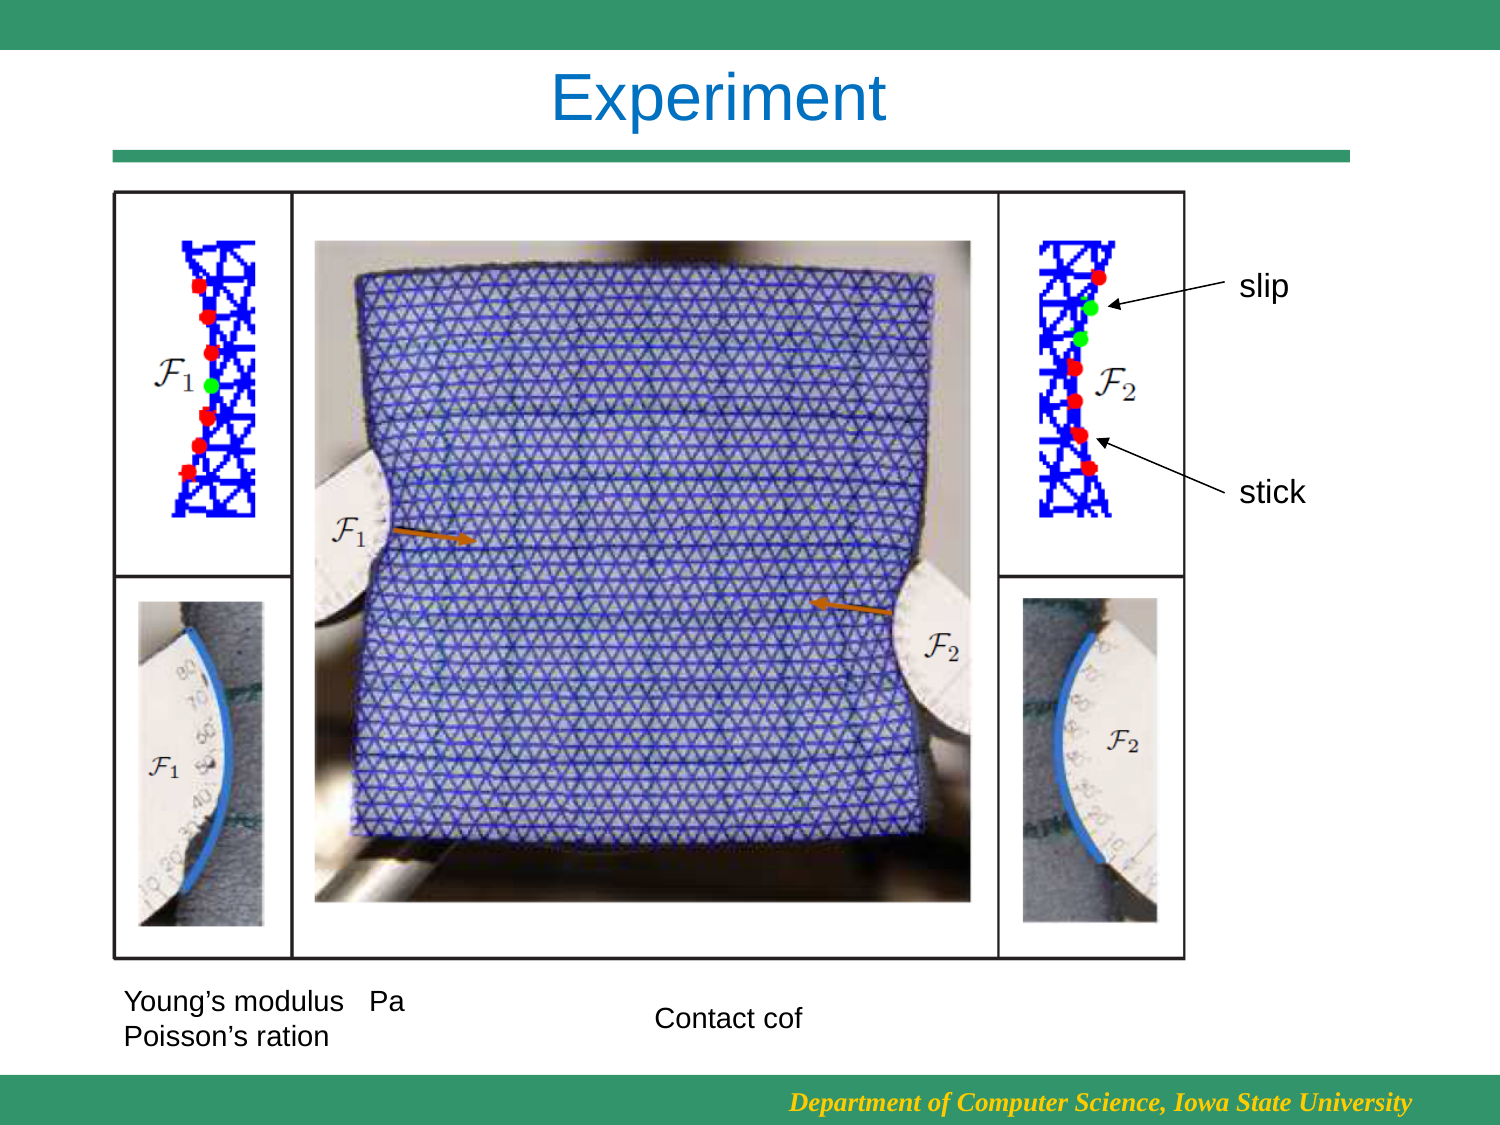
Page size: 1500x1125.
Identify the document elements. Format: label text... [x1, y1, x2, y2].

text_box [1107, 281, 1225, 307]
text_box slip [1224, 256, 1382, 312]
picture [108, 187, 1189, 966]
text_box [1095, 438, 1225, 494]
title Experiment [37, 0, 1401, 188]
text_box stick [1224, 462, 1382, 518]
